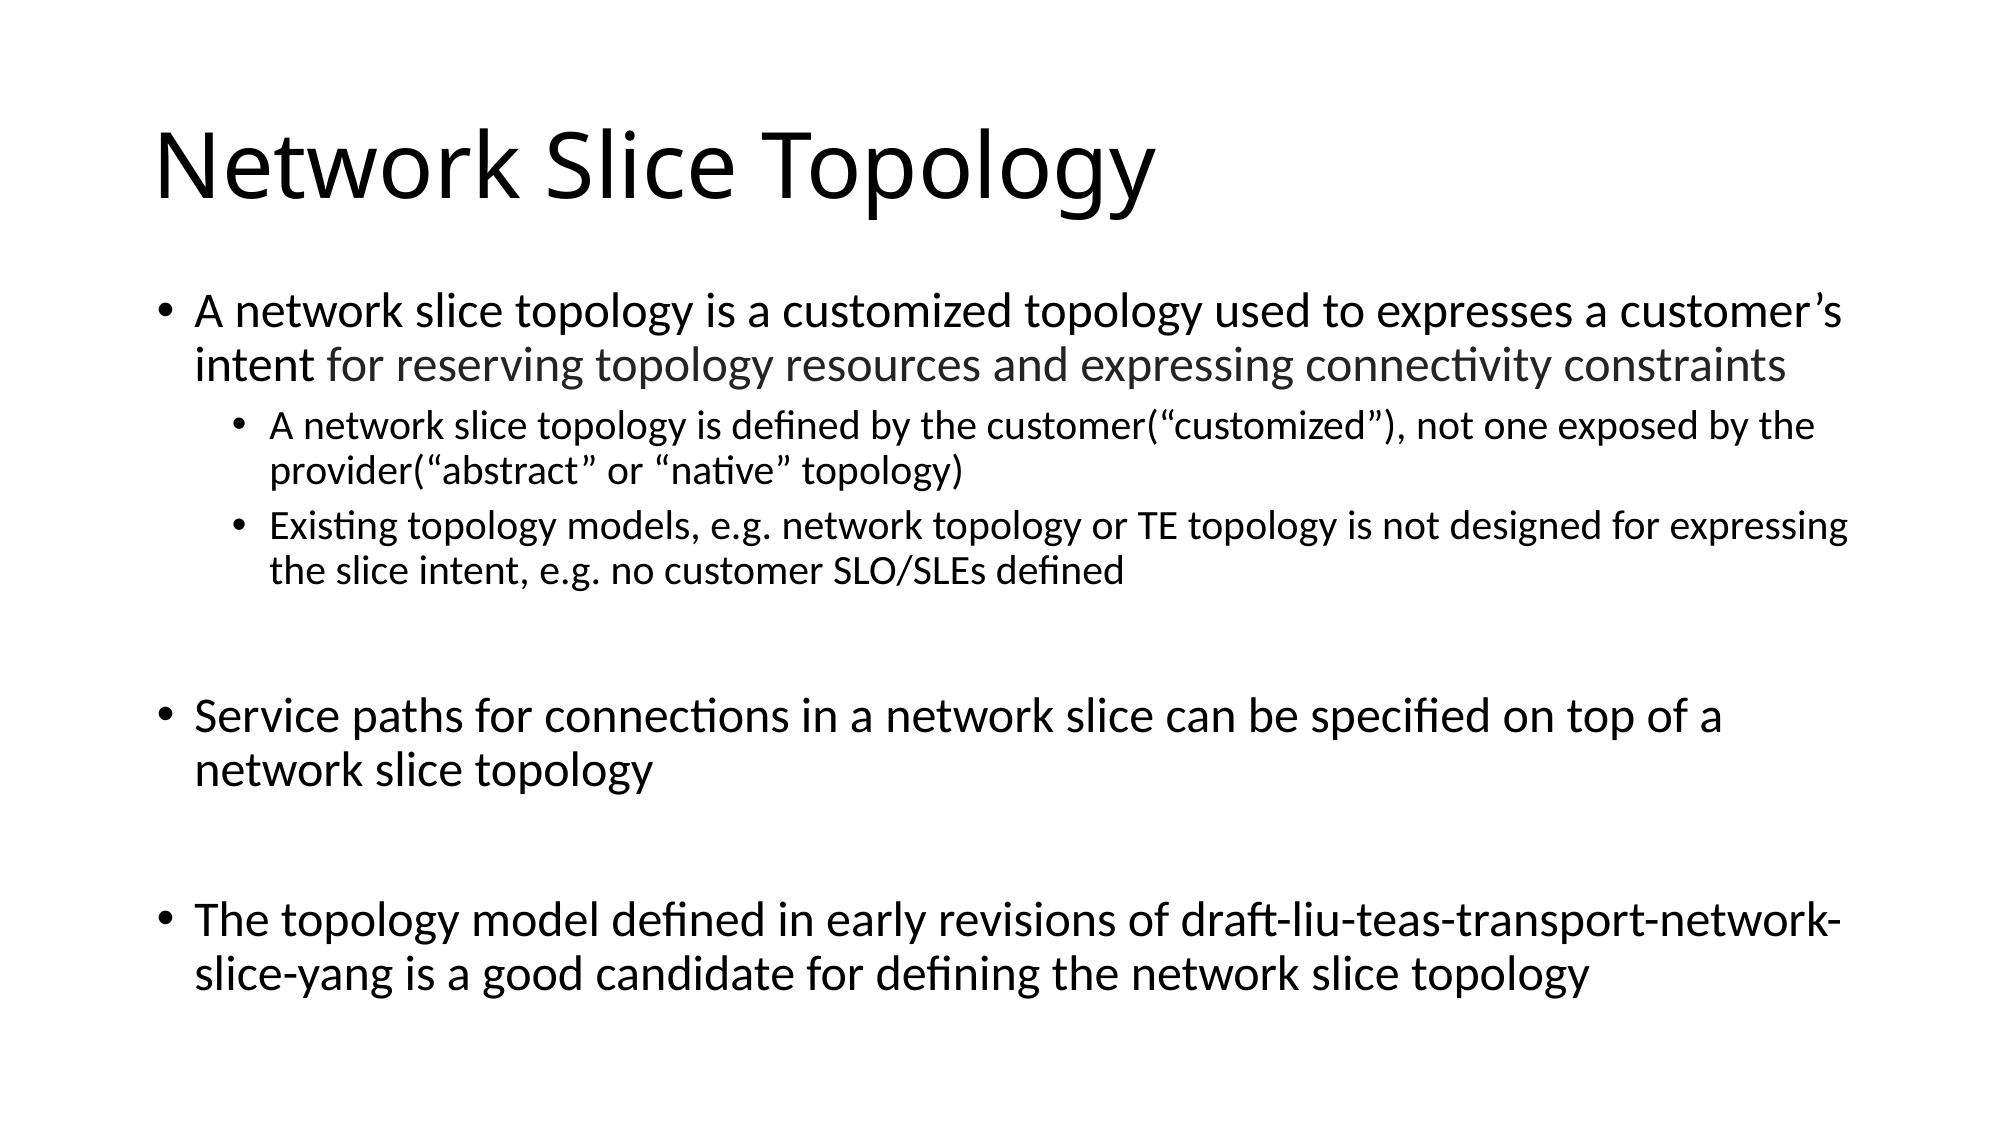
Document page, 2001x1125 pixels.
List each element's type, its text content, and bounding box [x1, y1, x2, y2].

title Network Slice Topology [137, 59, 1863, 278]
list A network slice topology is a customized topology used to expresses a customer’s intent for reserving topology resources and expressing connectivity constraints A network slice topology is defined by the customer(“customized”), not one exposed by the provider(“abstract” or “native” topology) Existing topology models, e.g. network topology or TE topology is not designed for expressing the slice intent, e.g. no customer SLO/SLEs defined Service paths for connections in a network slice can be specified on top of a network slice topology The topology model defined in early revisions of draft-liu-teas-transport-network-slice-yang is a good candidate for defining the network slice topology [141, 277, 1917, 1096]
